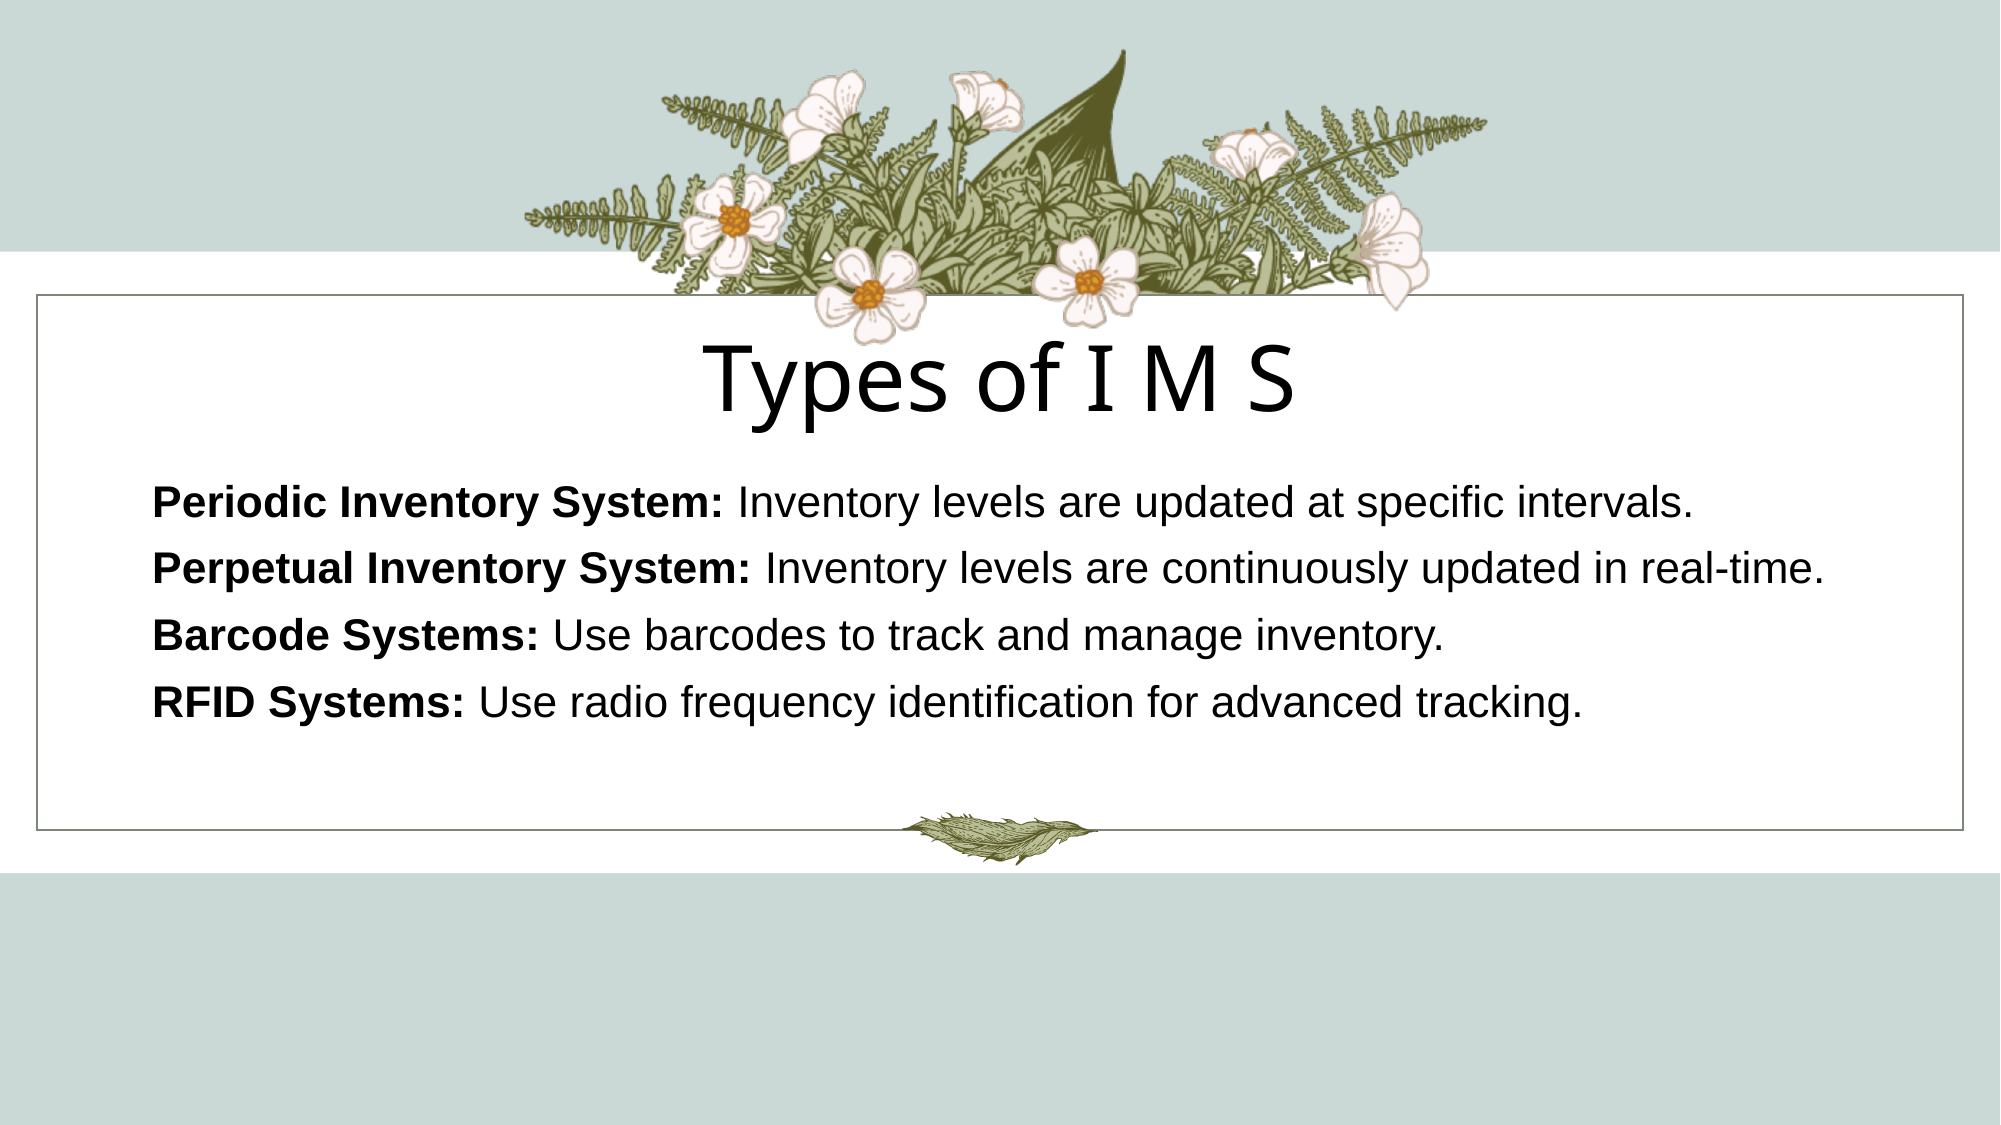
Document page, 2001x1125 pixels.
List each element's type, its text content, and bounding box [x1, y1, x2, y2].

list Periodic Inventory System: Inventory levels are updated at specific intervals. Perpetual Inventory System: Inventory levels are continuously updated in real-time. Barcode Systems: Use barcodes to track and manage inventory. RFID Systems: Use radio frequency identification for advanced tracking. [137, 471, 1863, 800]
picture [512, 29, 1500, 325]
title Types of I M S [286, 325, 1714, 444]
picture [900, 807, 1099, 866]
